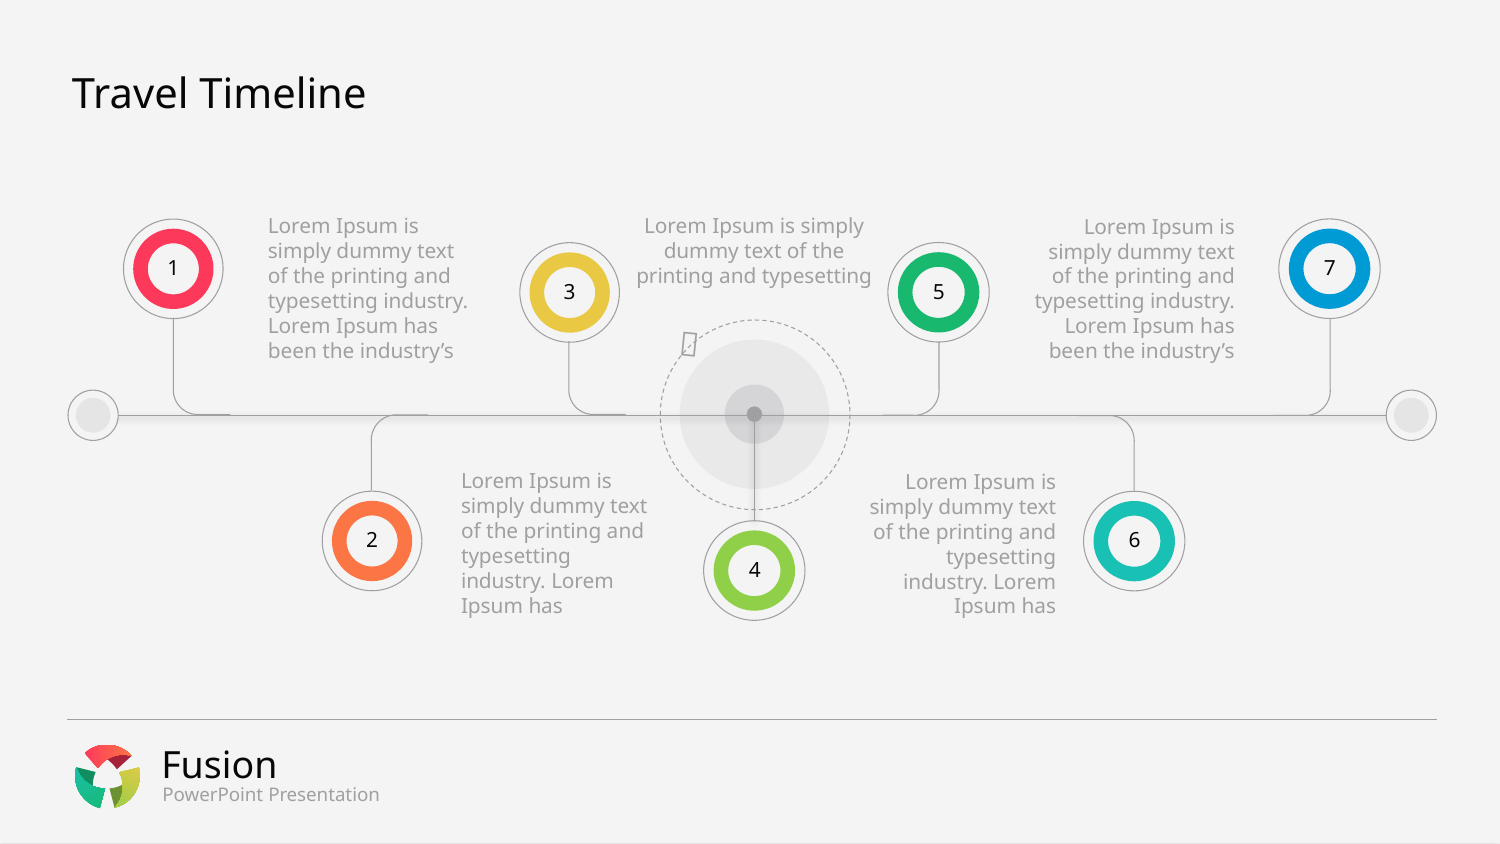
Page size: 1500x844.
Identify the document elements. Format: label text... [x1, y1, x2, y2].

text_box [67, 205, 1437, 621]
title Travel Timeline [56, 46, 798, 125]
